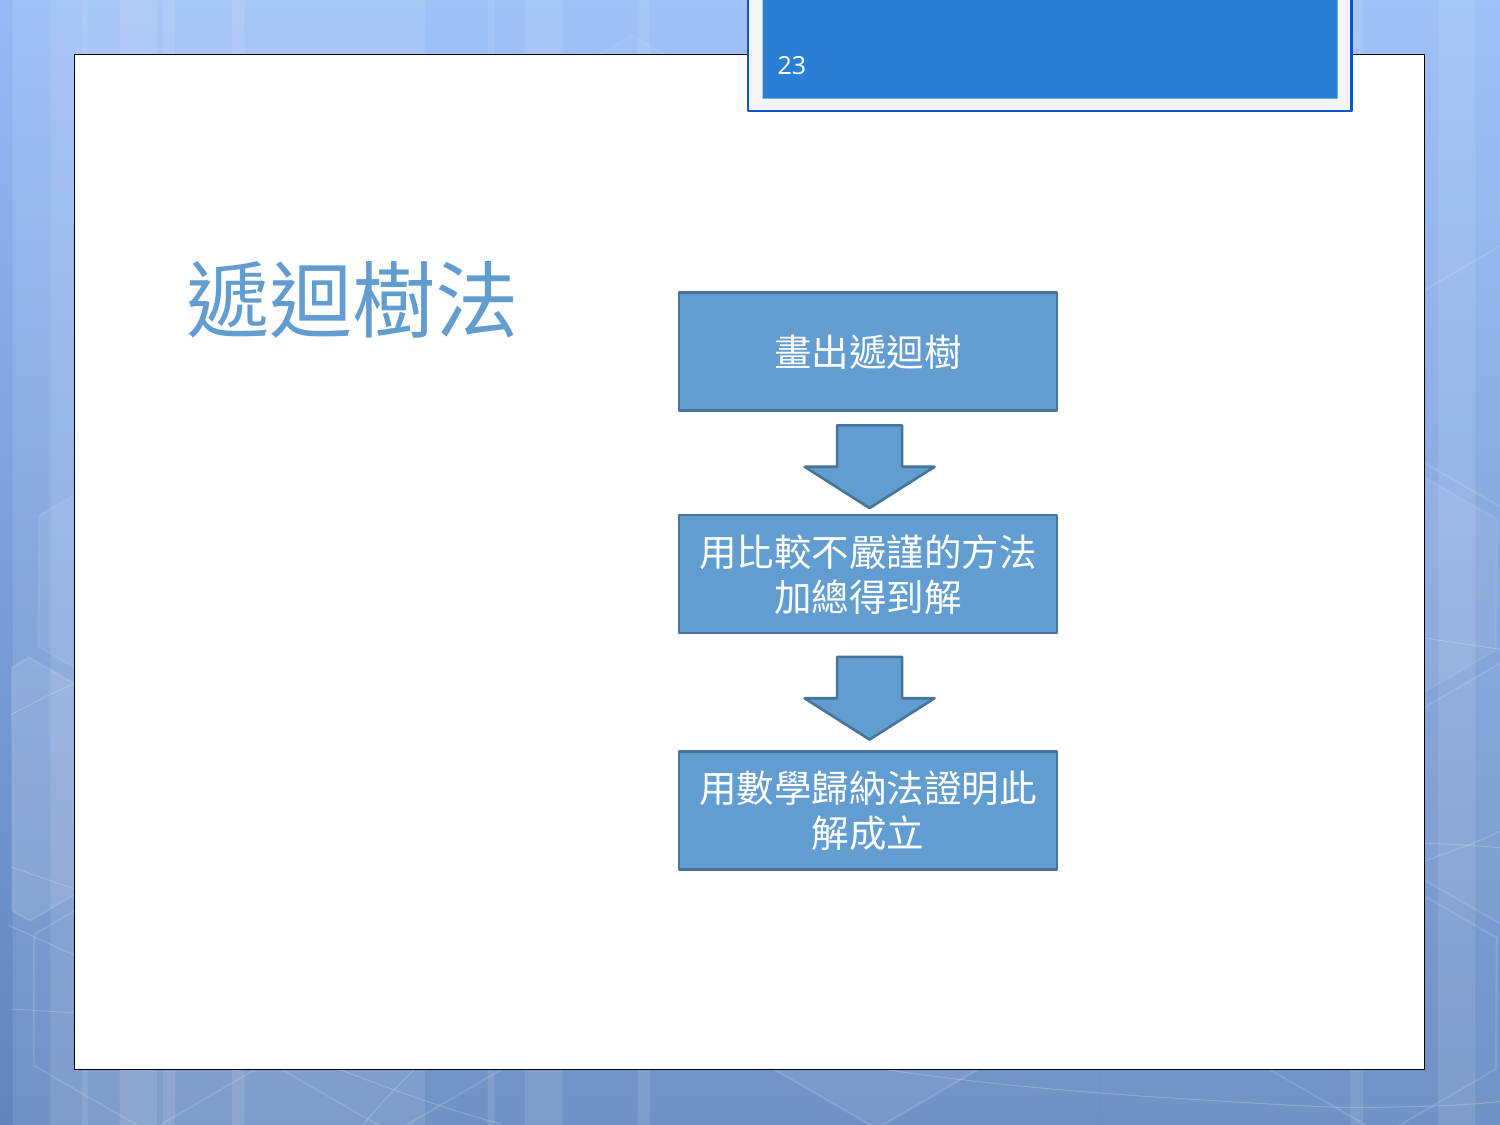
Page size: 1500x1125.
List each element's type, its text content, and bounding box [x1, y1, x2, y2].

title 遞迴樹法 [171, 168, 1324, 357]
text_box 畫出遞迴樹 [678, 291, 1058, 412]
text_box 用數學歸納法證明此解成立 [678, 750, 1058, 871]
slide_number 23 [762, 36, 982, 97]
text_box [803, 655, 936, 741]
text_box 用比較不嚴謹的方法加總得到解 [678, 514, 1058, 634]
text_box [803, 424, 936, 510]
